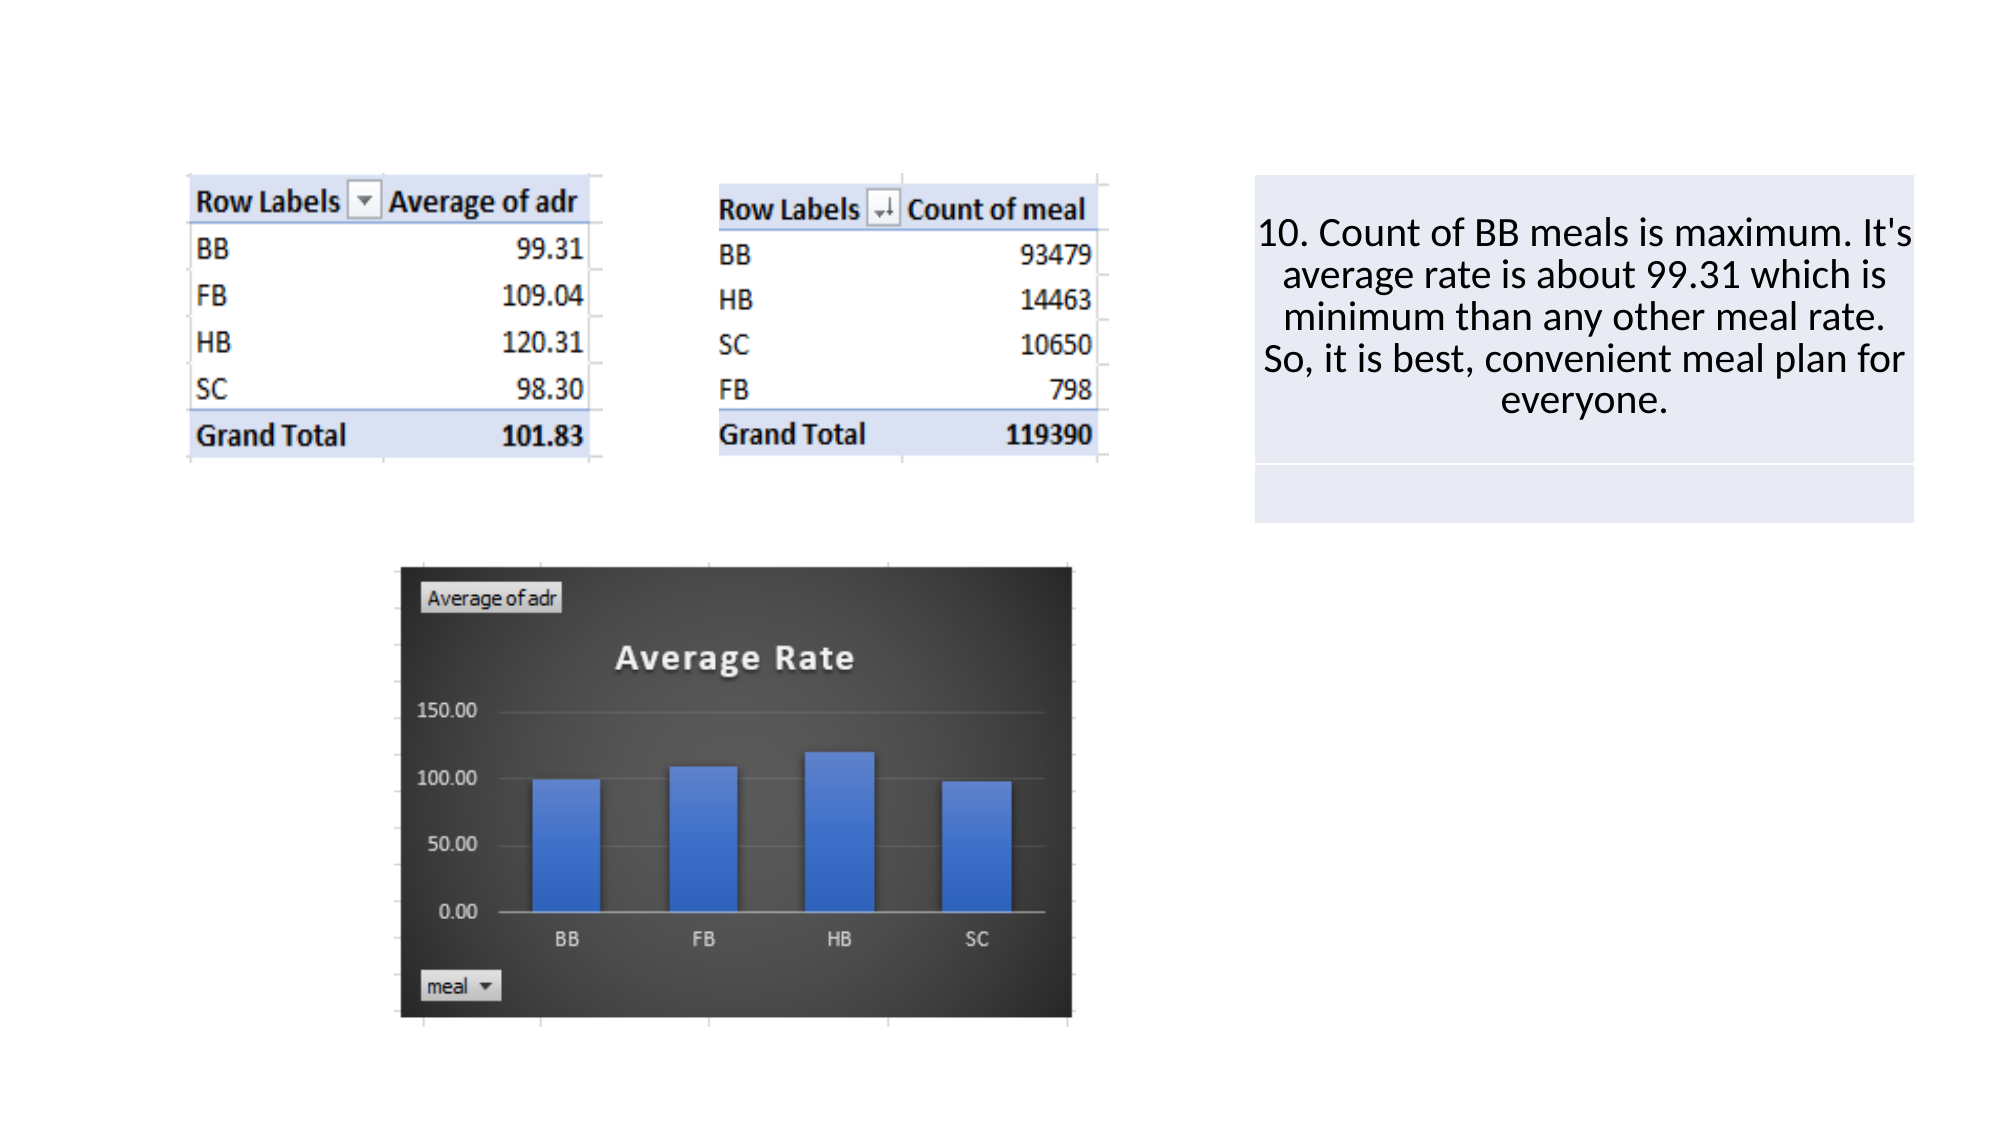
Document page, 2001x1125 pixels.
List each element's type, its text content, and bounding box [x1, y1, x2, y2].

picture [186, 173, 603, 463]
picture [719, 173, 1109, 463]
table_header 10. Count of BB meals is maximum. It's average rate is about 99.31 which is minimum than any other meal rate. So, it is best, convenient meal plan for everyone. [1255, 175, 1914, 463]
table_cell [1255, 465, 1914, 523]
picture [394, 562, 1076, 1027]
